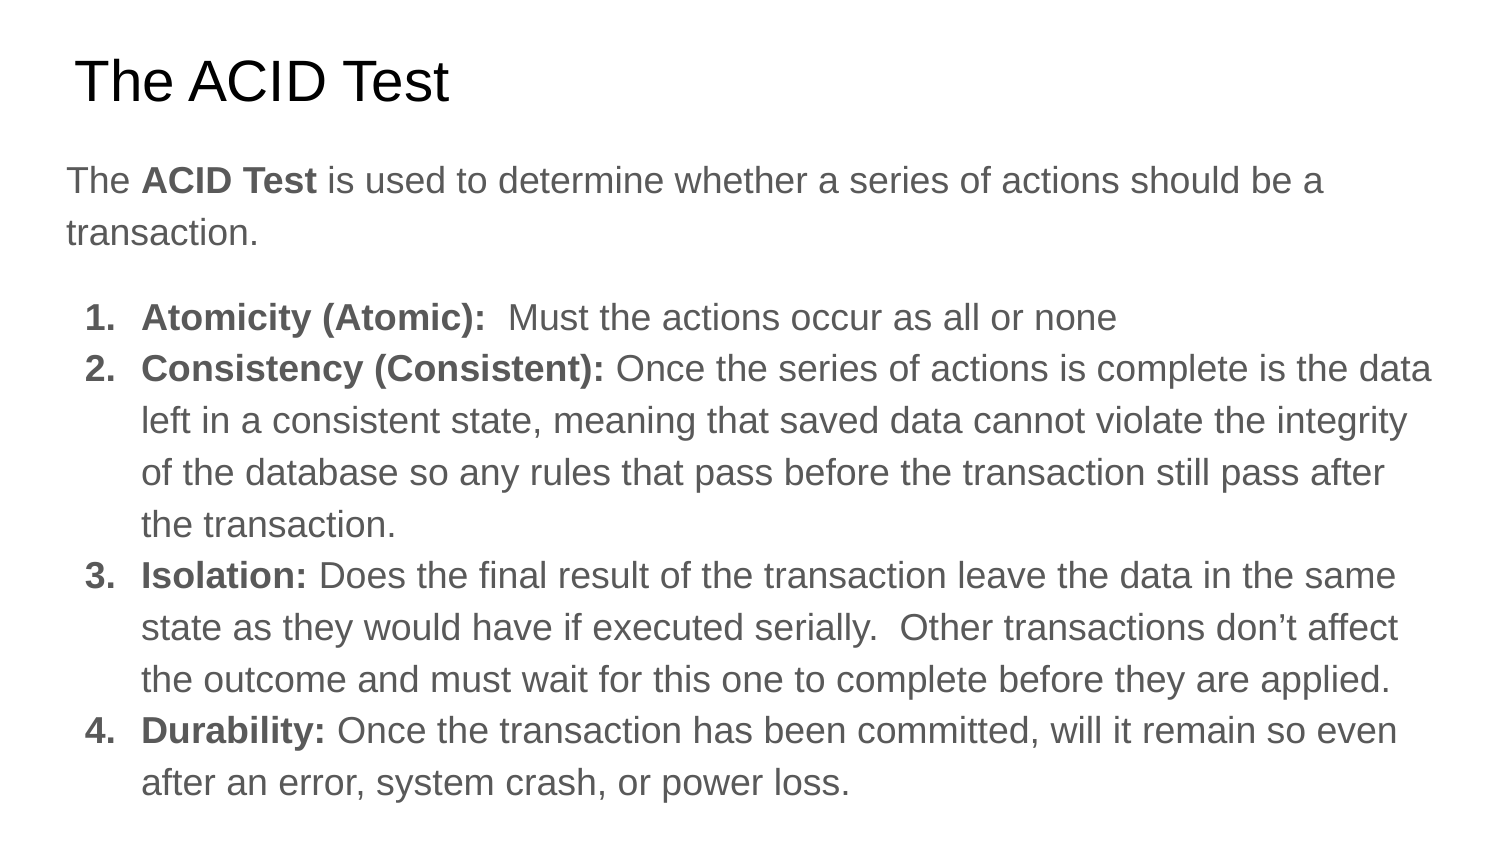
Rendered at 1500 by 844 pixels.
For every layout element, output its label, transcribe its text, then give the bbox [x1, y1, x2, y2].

title The ACID Test [59, 28, 1458, 123]
list The ACID Test is used to determine whether a series of actions should be a transaction. Atomicity (Atomic): Must the actions occur as all or none Consistency (Consistent): Once the series of actions is complete is the data left in a consistent state, meaning that saved data cannot violate the integrity of the database so any rules that pass before the transaction still pass after the transaction. Isolation: Does the final result of the transaction leave the data in the same state as they would have if executed serially. Other transactions don’t affect the outcome and must wait for this one to complete before they are applied. Durability: Once the transaction has been committed, will it remain so even after an error, system crash, or power loss. [51, 134, 1449, 812]
